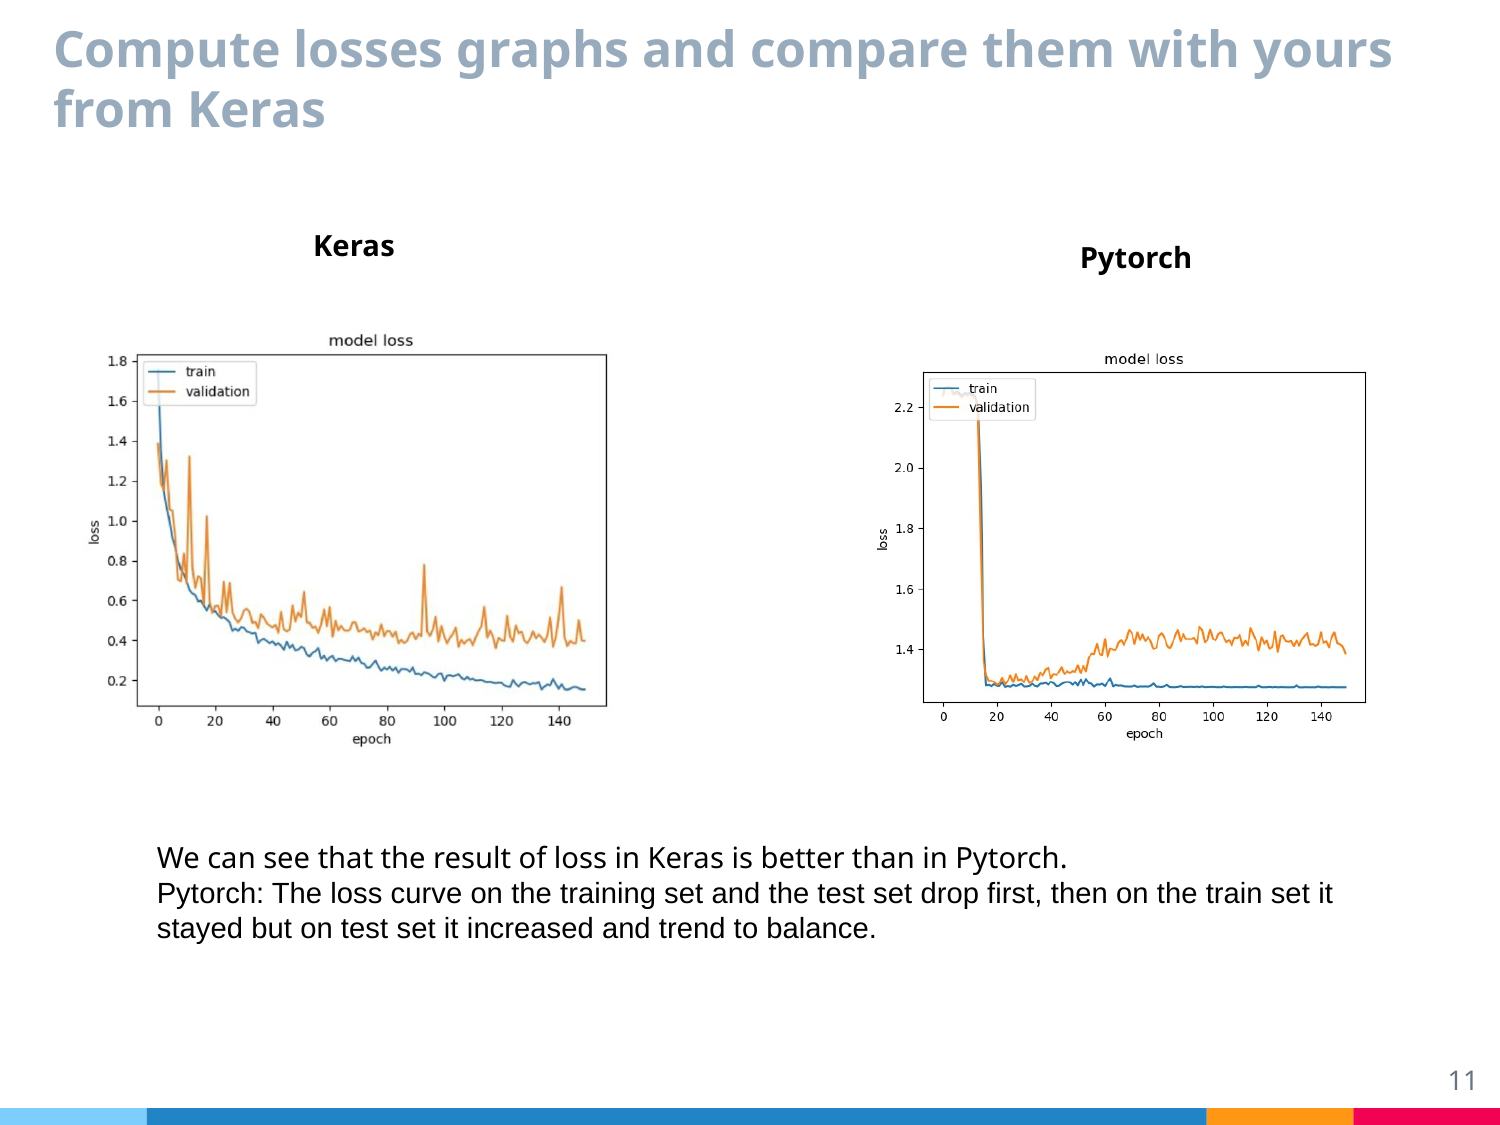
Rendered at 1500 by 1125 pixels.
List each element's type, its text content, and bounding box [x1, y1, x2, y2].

picture [63, 325, 616, 754]
picture [850, 320, 1422, 749]
title Compute losses graphs and compare them with yours from Keras [38, 20, 1446, 213]
text_box Keras [183, 212, 525, 280]
text_box Pytorch [965, 224, 1307, 292]
text_box We can see that the result of loss in Keras is better than in Pytorch. Pytorch: The loss curve on the training set and the test set drop first, then on the train set it stayed but on test set it increased and trend to balance. [141, 824, 1428, 1039]
slide_number ‹#› [1403, 1038, 1494, 1125]
